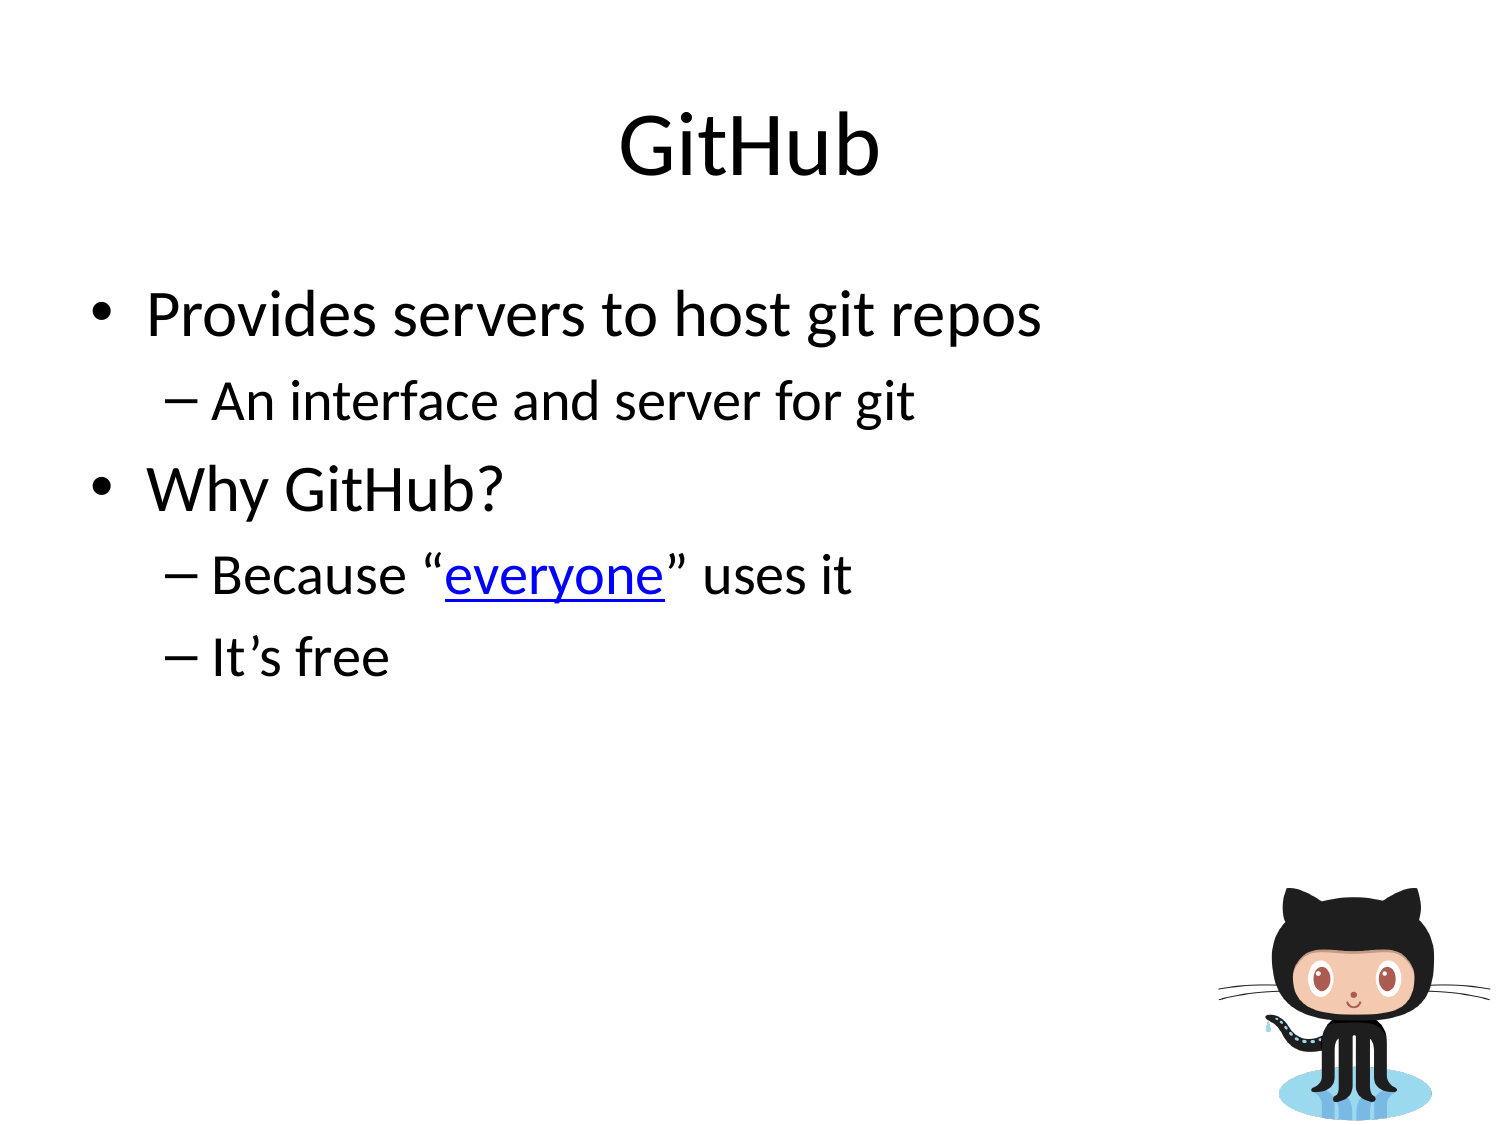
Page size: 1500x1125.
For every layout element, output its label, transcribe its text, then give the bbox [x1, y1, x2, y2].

list Provides servers to host git repos An interface and server for git Why GitHub? Because “everyone” uses it It’s free [75, 262, 1425, 1005]
picture [1209, 883, 1500, 1125]
title GitHub [75, 45, 1425, 233]
